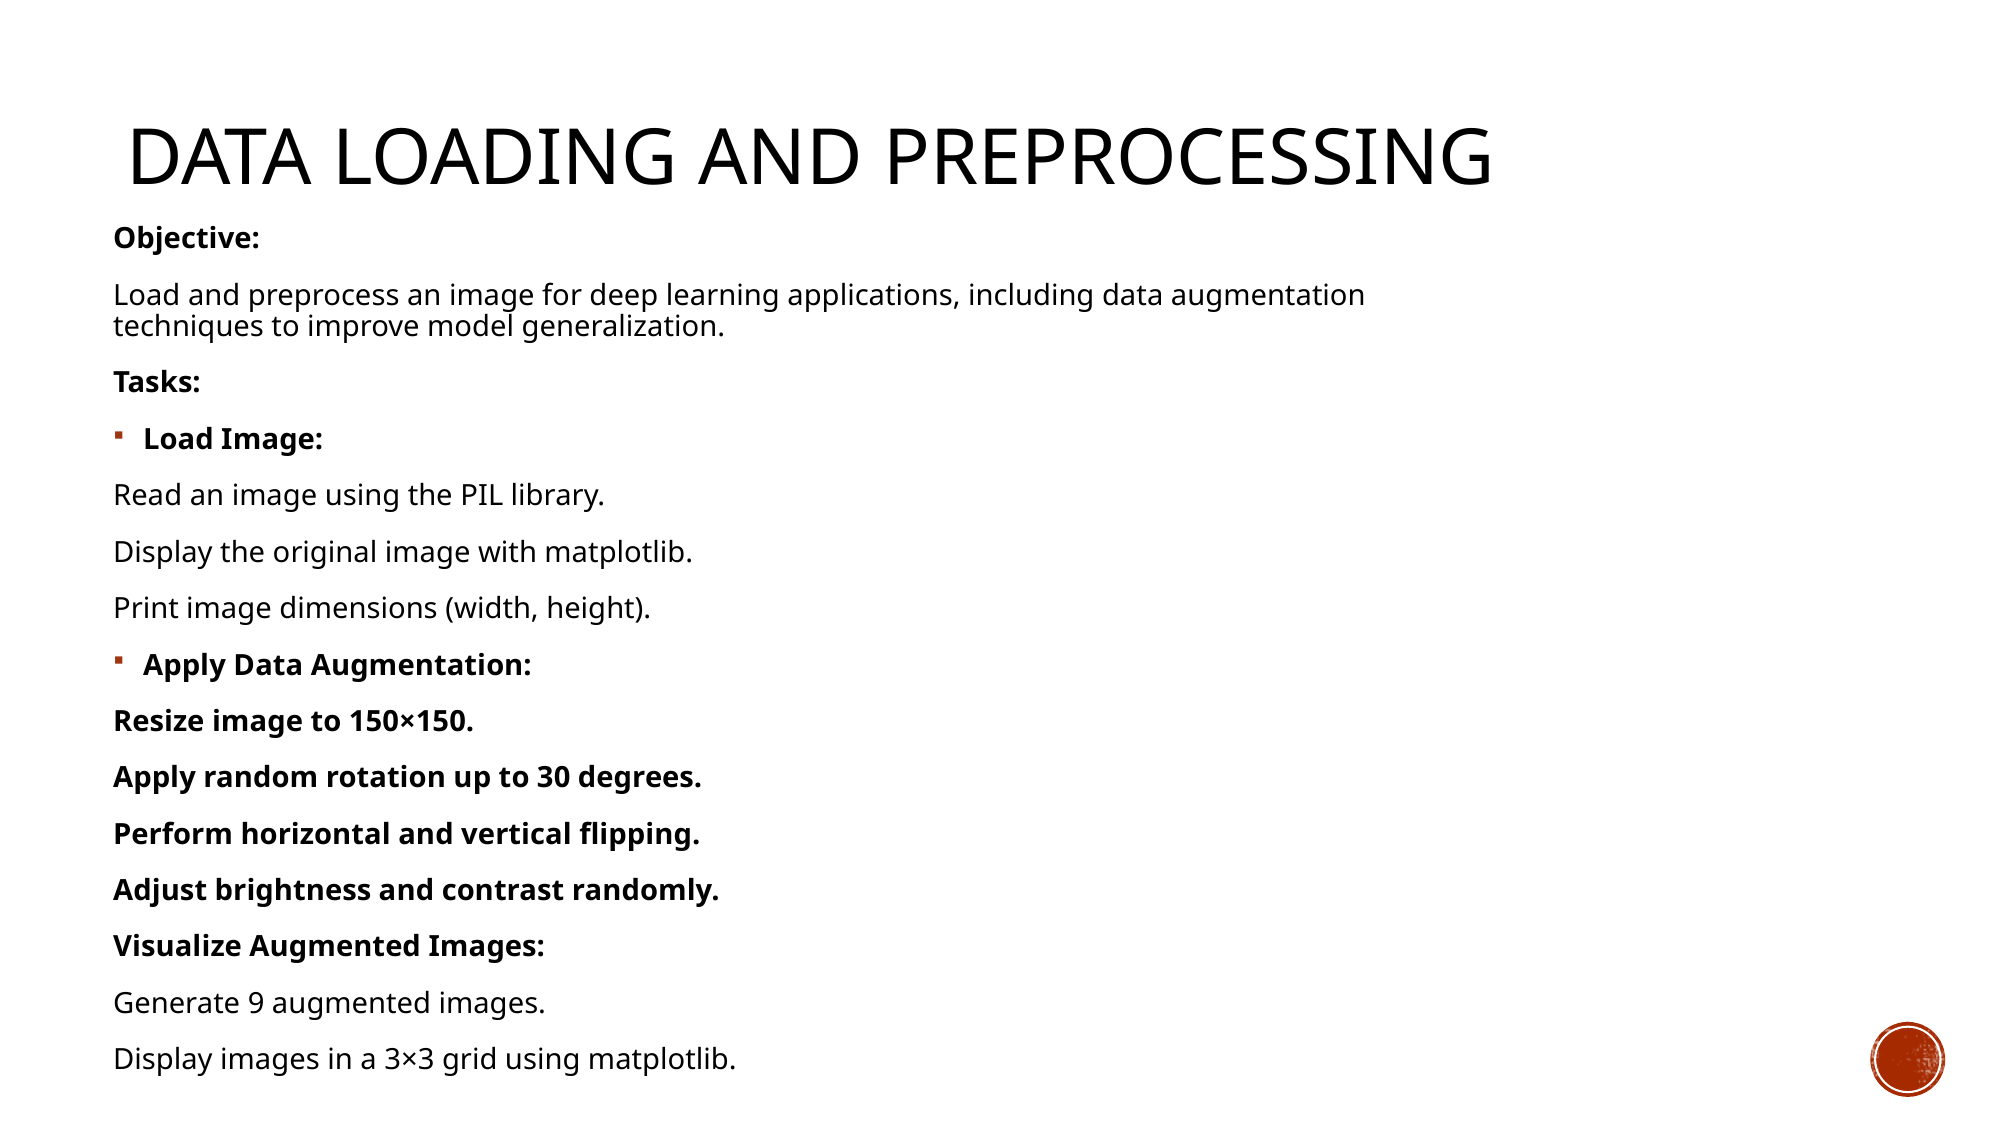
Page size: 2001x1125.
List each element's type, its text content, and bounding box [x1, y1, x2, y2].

title Data Loading and Preprocessing [111, 99, 1522, 220]
list Objective: Load and preprocess an image for deep learning applications, including data augmentation techniques to improve model generalization. Tasks: Load Image: Read an image using the PIL library. Display the original image with matplotlib. Print image dimensions (width, height). Apply Data Augmentation: Resize image to 150×150. Apply random rotation up to 30 degrees. Perform horizontal and vertical flipping. Adjust brightness and contrast randomly. Visualize Augmented Images: Generate 9 augmented images. Display images in a 3×3 grid using matplotlib. [98, 216, 1509, 1000]
